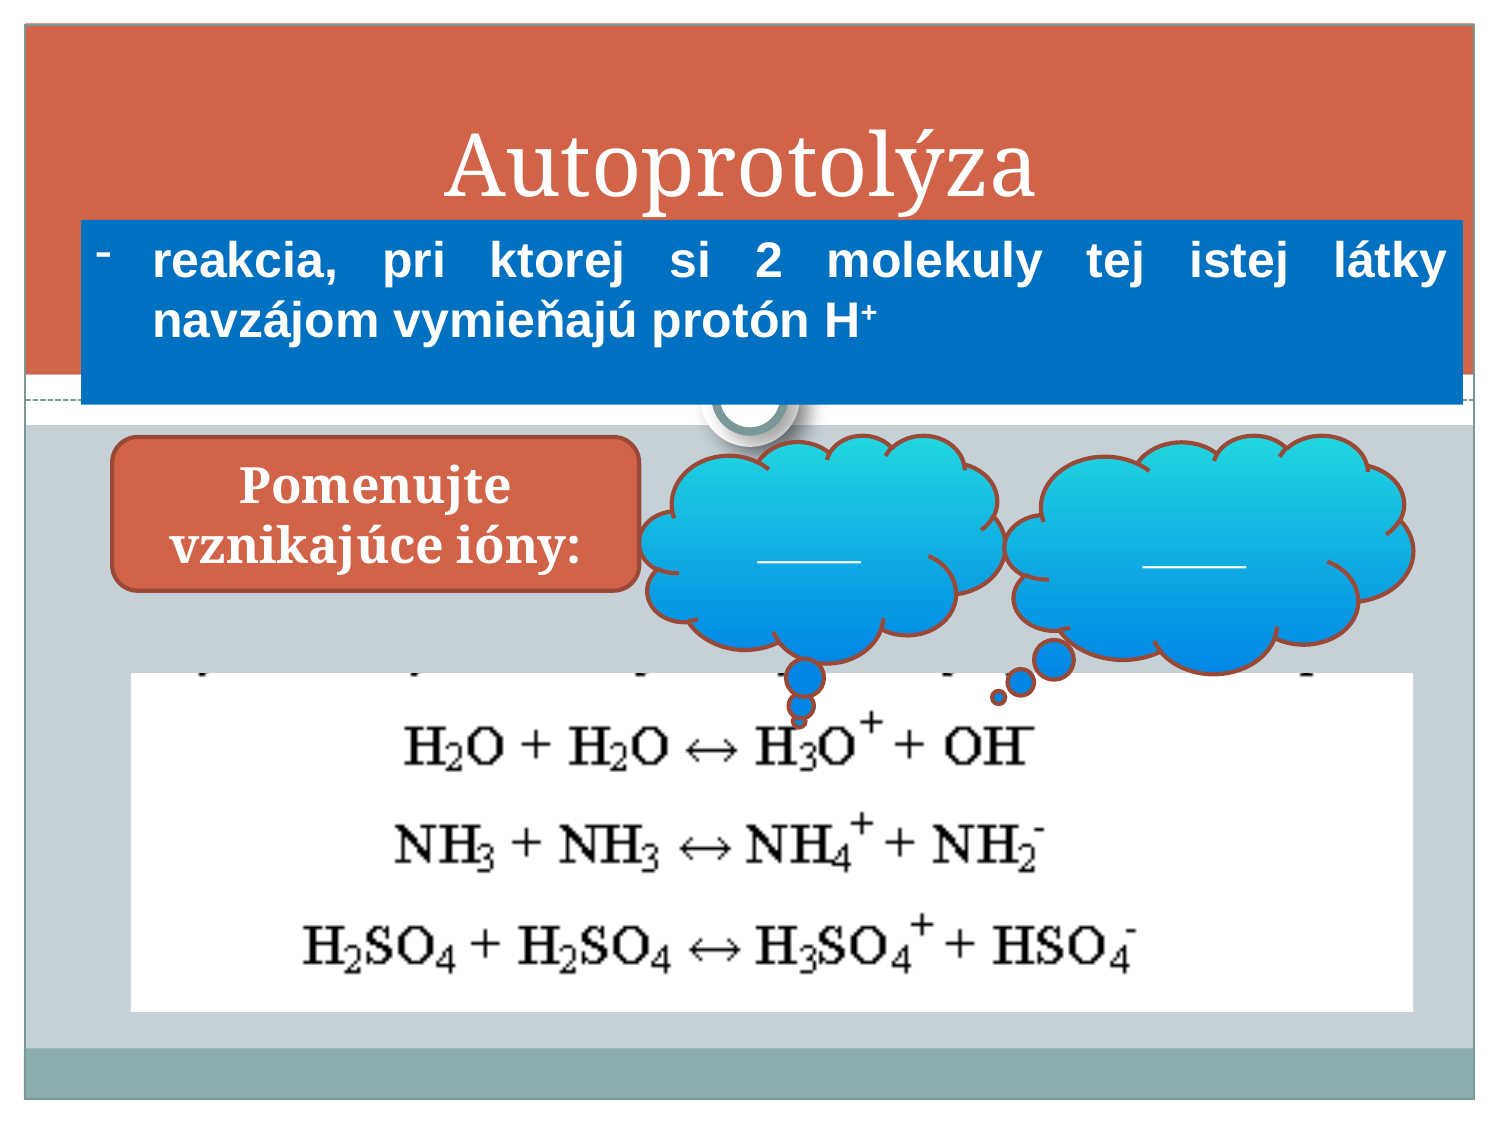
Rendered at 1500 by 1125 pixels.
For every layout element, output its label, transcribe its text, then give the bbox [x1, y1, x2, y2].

text_box reakcia, pri ktorej si 2 molekuly tej istej látky navzájom vymieňajú protón H+ [81, 219, 1463, 405]
text_box ______ [642, 433, 1006, 673]
picture [130, 673, 1414, 1012]
title Autoprotolýza [104, 0, 1380, 219]
text_box Pomenujte vznikajúce ióny: [110, 434, 642, 593]
text_box ______ [1002, 433, 1416, 673]
